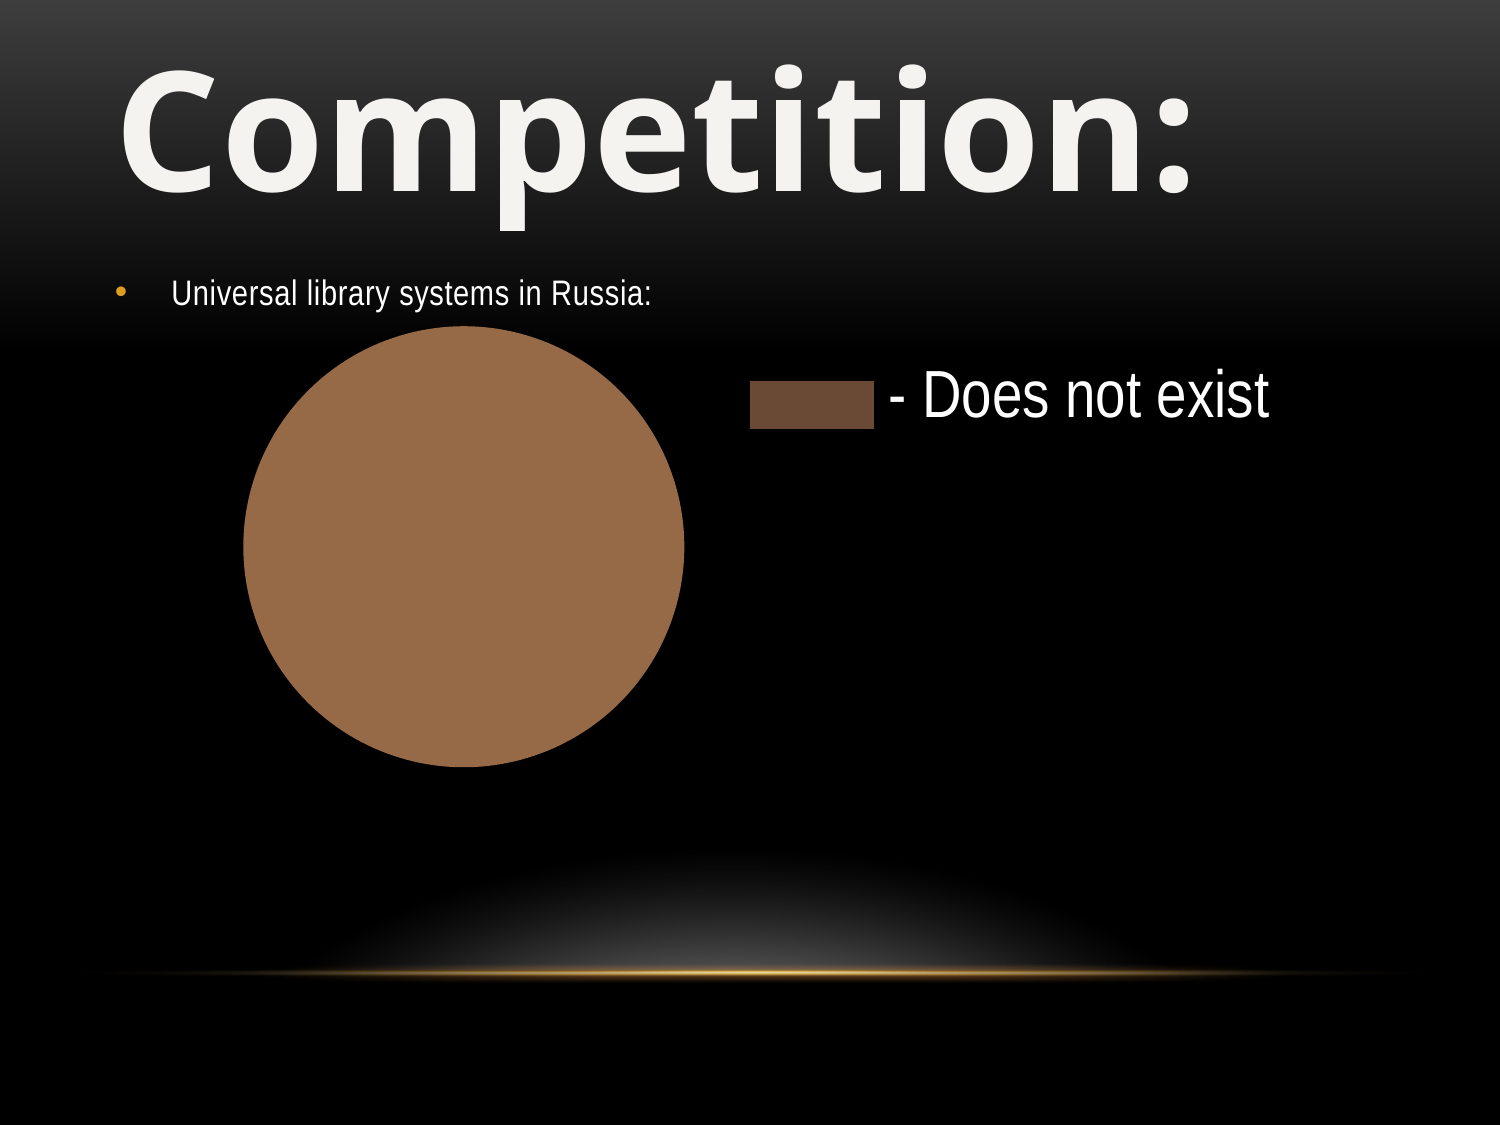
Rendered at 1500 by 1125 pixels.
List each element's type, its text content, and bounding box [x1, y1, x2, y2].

title Competition: [99, 45, 1400, 233]
picture [0, 0, 1500, 1125]
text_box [243, 325, 685, 768]
list Universal library systems in Russia: [99, 262, 1400, 938]
text_box - Does not exist [873, 343, 1483, 439]
